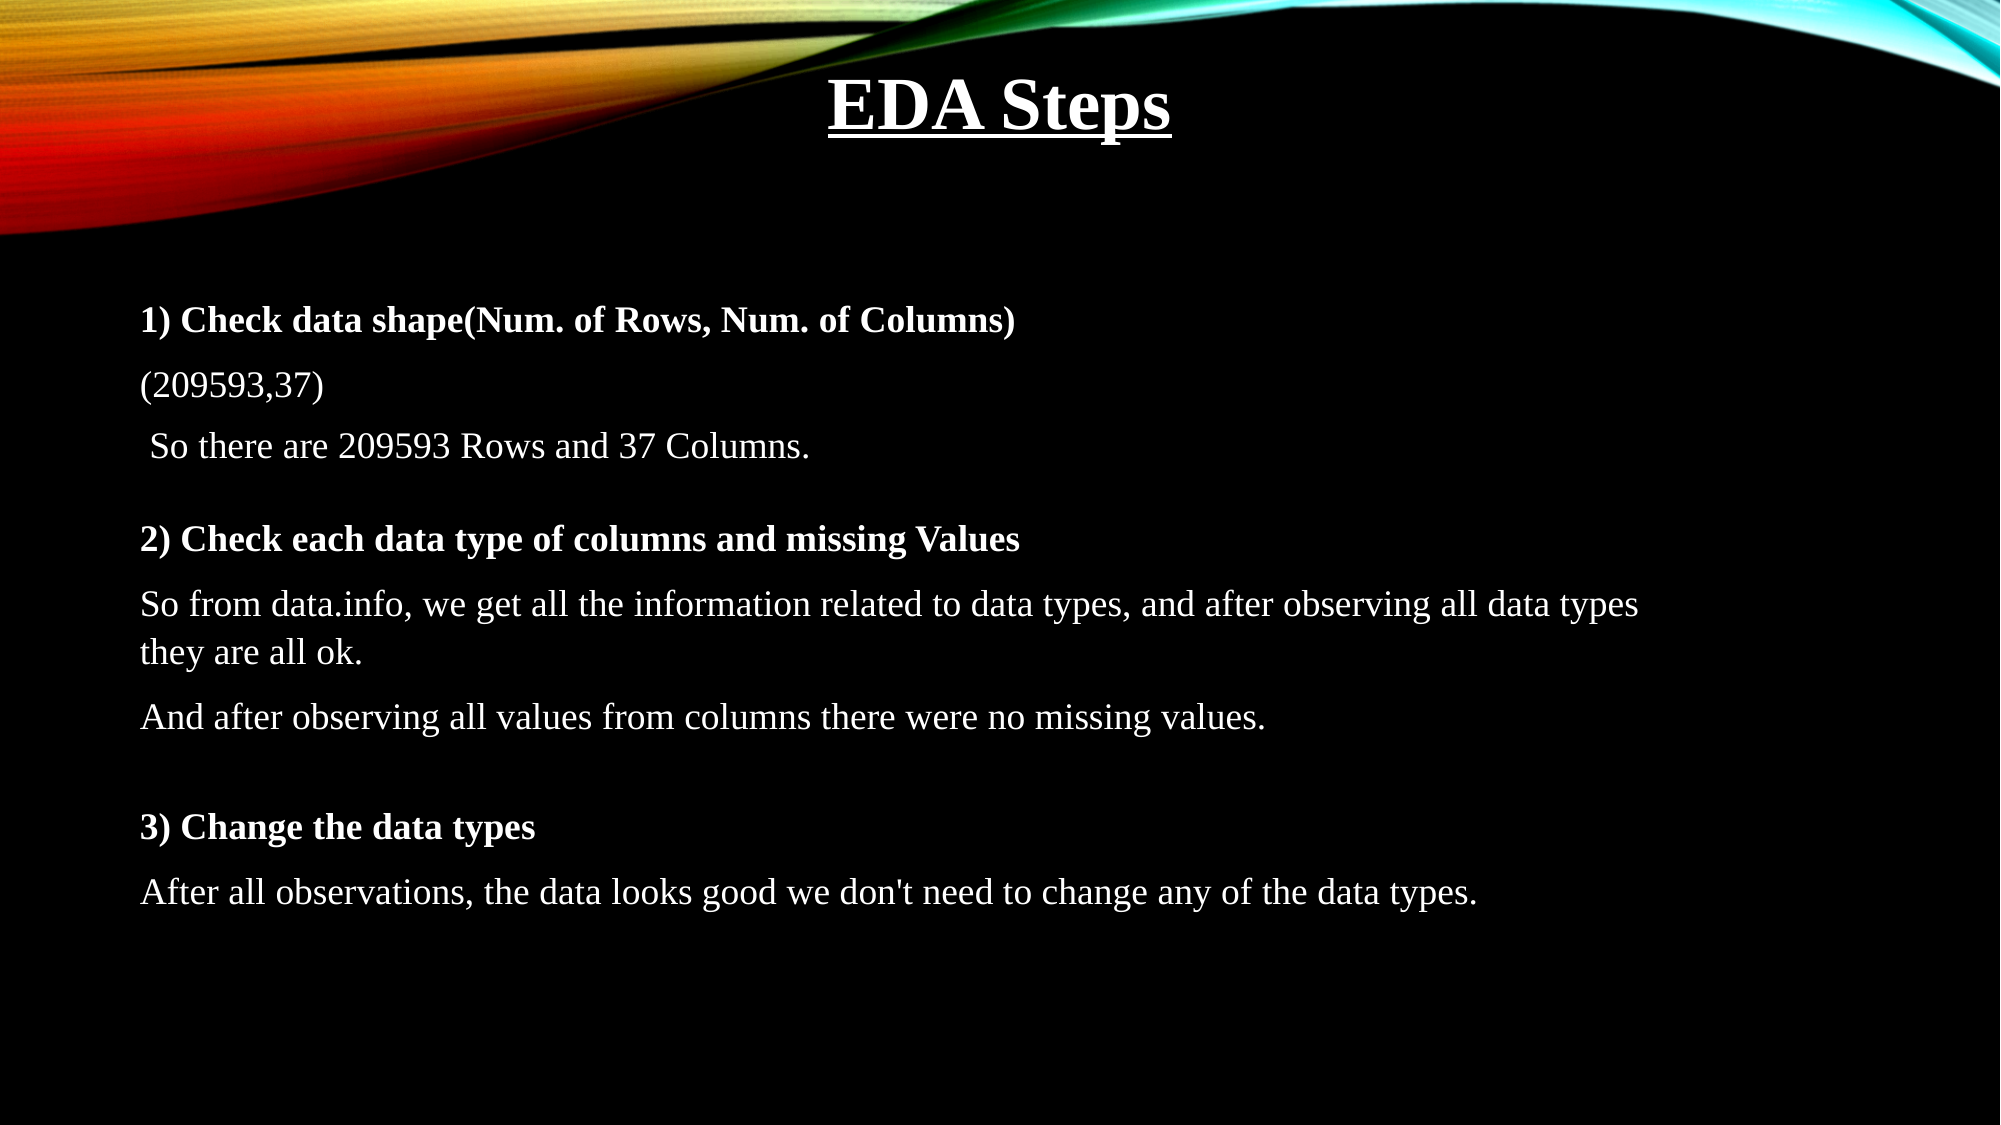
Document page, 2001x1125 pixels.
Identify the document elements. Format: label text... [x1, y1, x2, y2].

text_box EDA Steps [579, 47, 1421, 152]
picture [0, 0, 2000, 237]
text_box 1) Check data shape(Num. of Rows, Num. of Columns) (209593,37) So there are 209593 Rows and 37 Columns. 2) Check each data type of columns and missing Values So from data.info, we get all the information related to data types, and after observing all data types they are all ok. And after observing all values from columns there were no missing values. 3) Change the data types After all observations, the data looks good we don't need to change any of the data types. [125, 284, 1721, 981]
